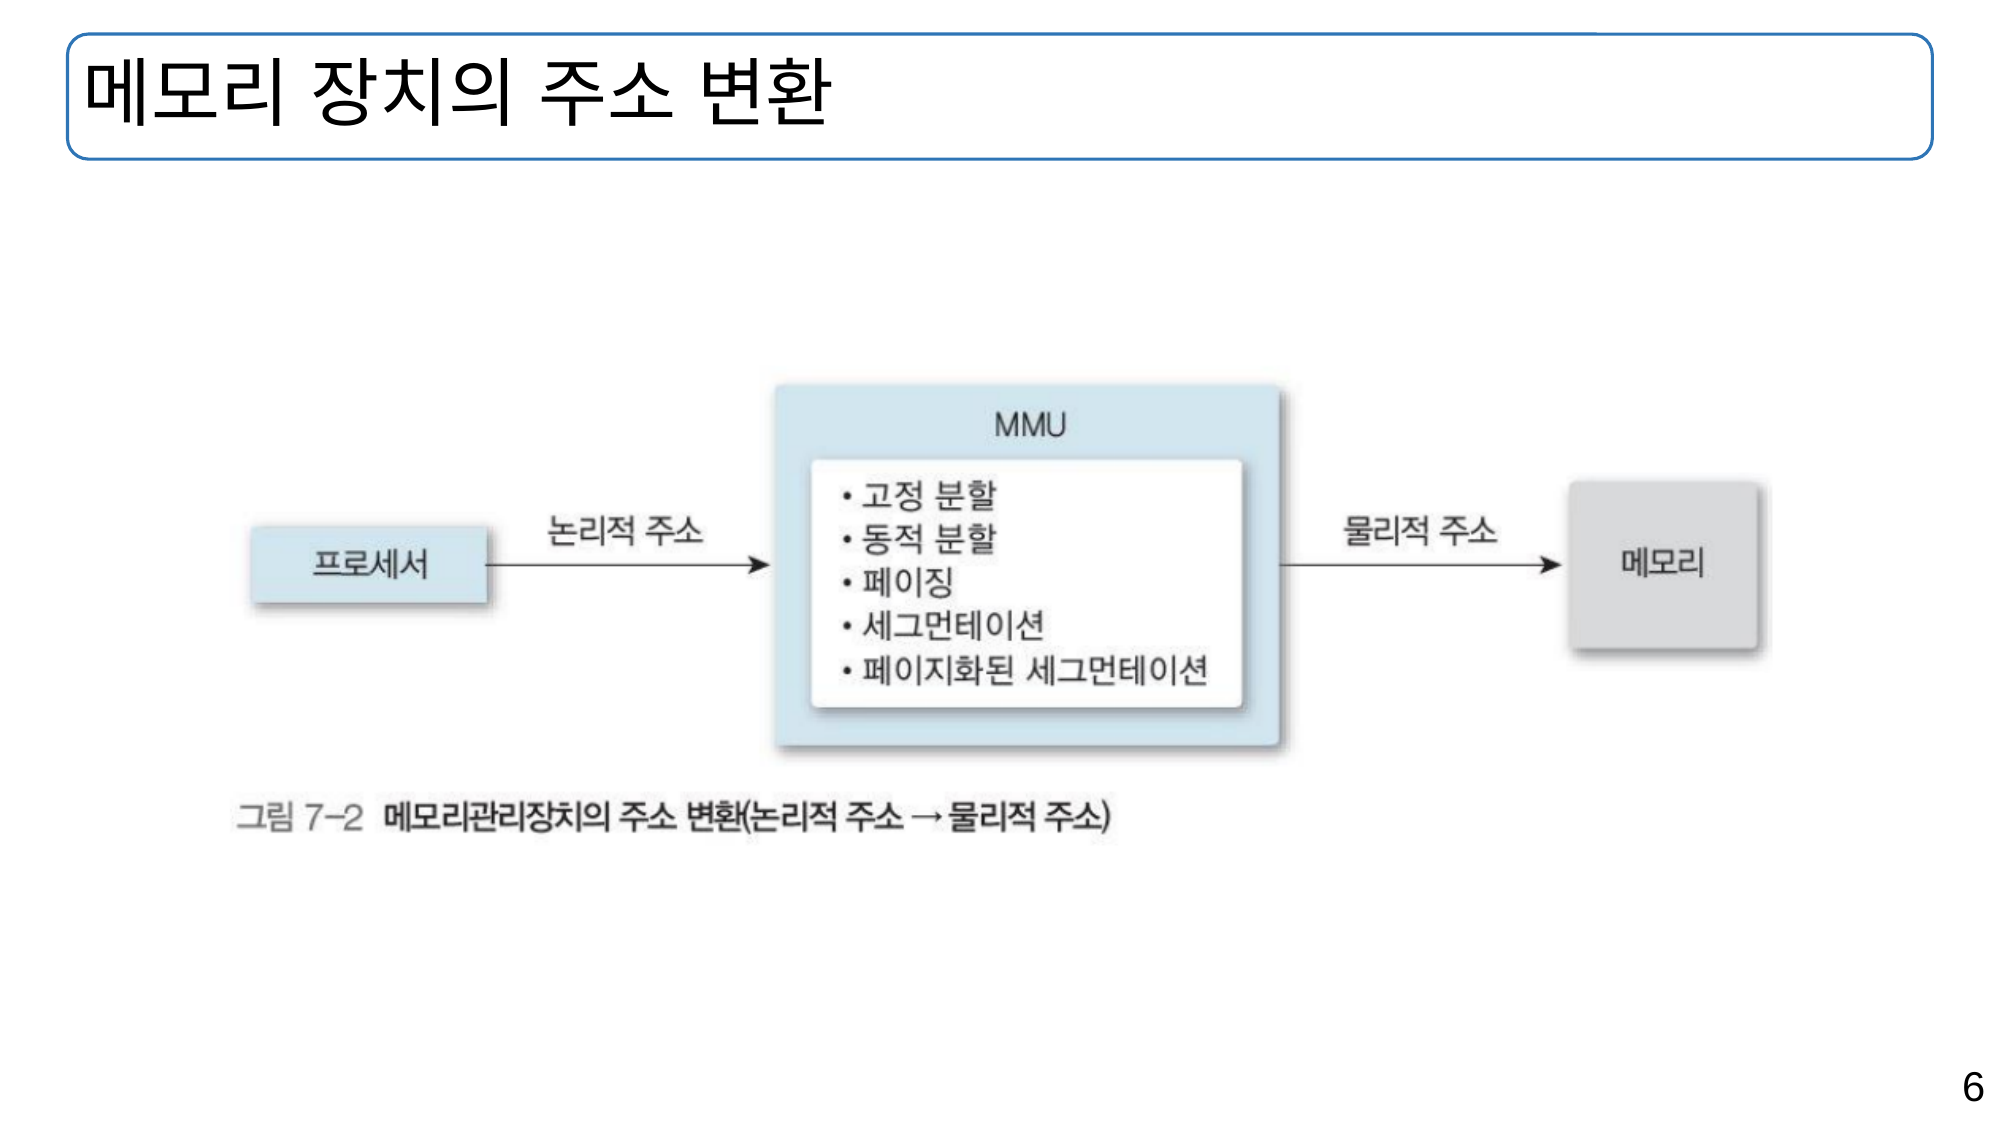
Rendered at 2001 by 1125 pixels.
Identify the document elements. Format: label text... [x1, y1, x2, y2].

title 메모리 장치의 주소 변환 [67, 34, 1933, 160]
picture [221, 257, 1779, 868]
